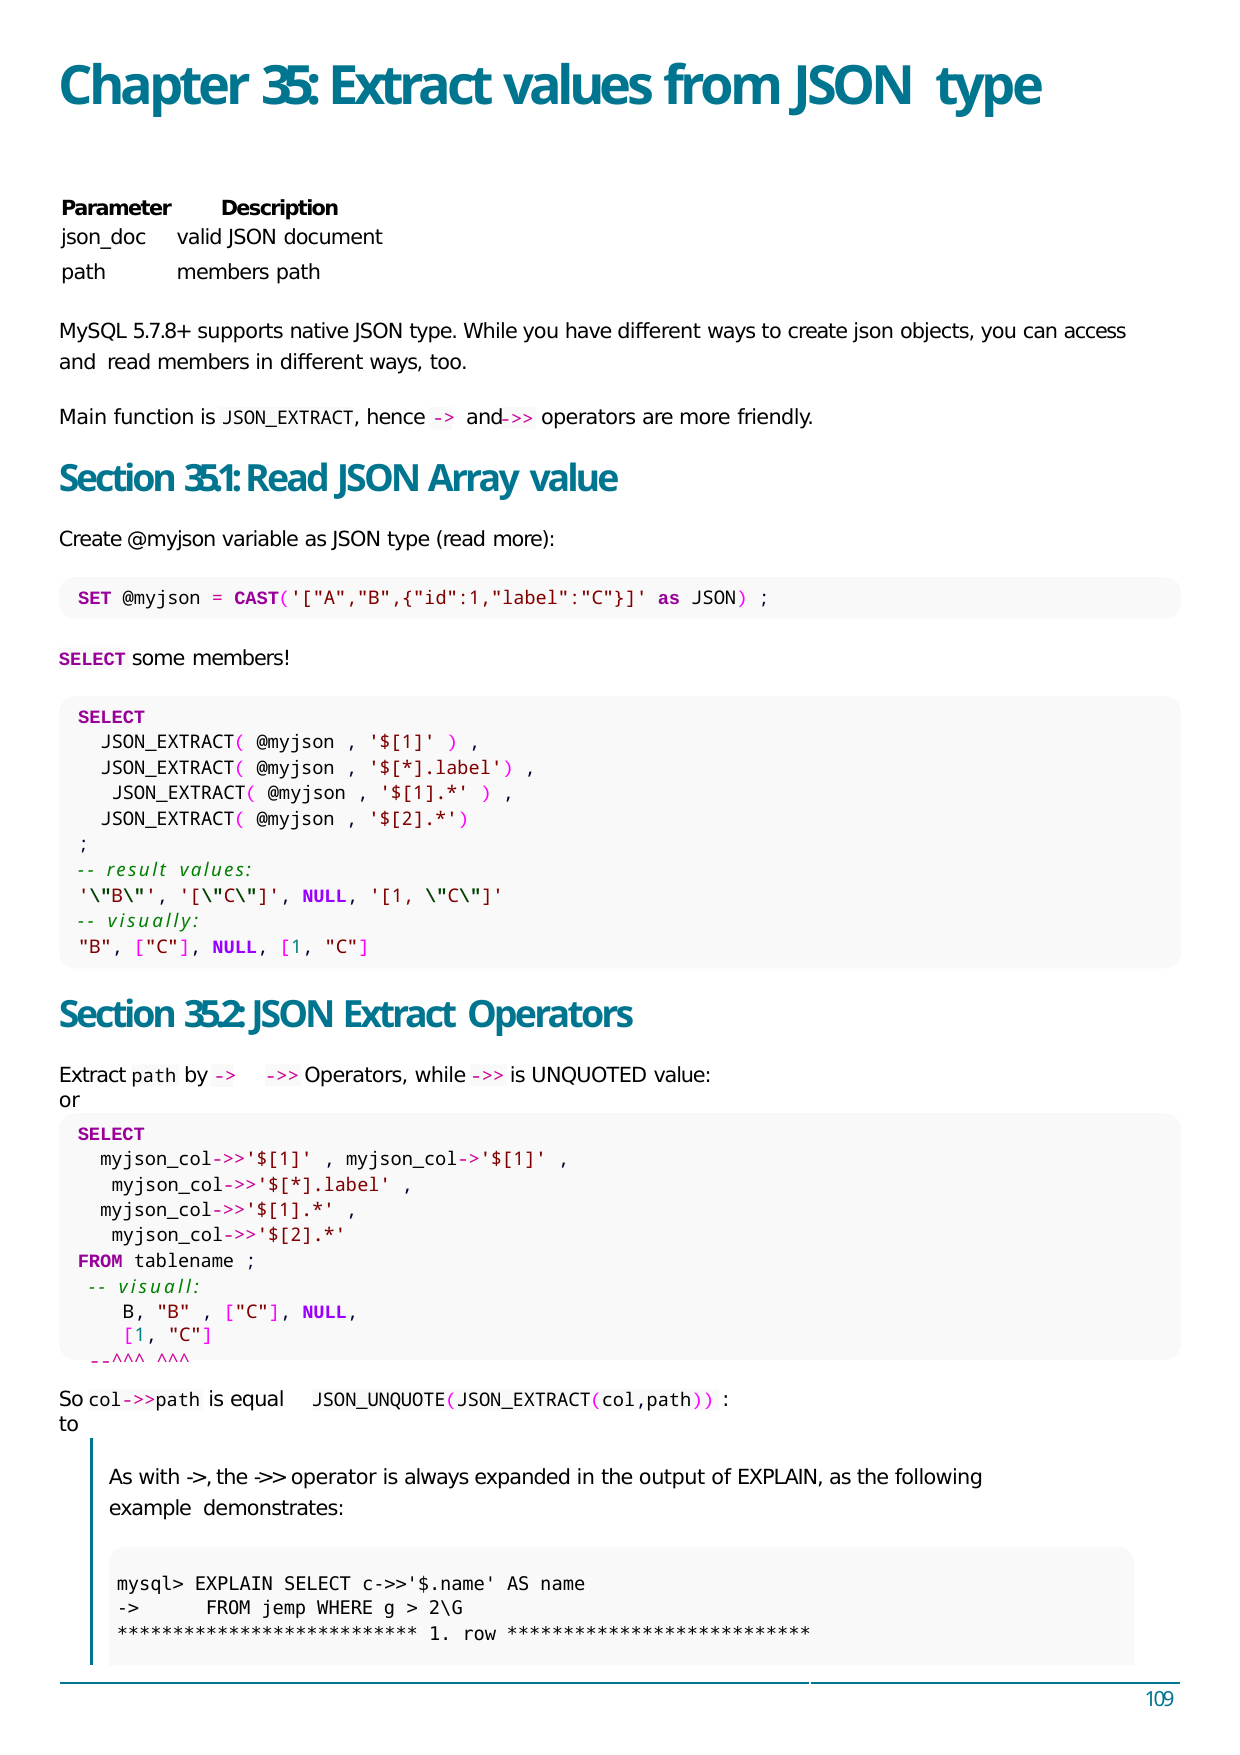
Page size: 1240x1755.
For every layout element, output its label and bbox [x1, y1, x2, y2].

text_box [56, 309, 1164, 374]
text_box [265, 1059, 468, 1087]
text_box [720, 1383, 730, 1411]
text_box [106, 1455, 1135, 1666]
title [56, 47, 1050, 309]
text_box [311, 1388, 719, 1411]
text_box [59, 696, 1182, 969]
text_box [59, 577, 1182, 619]
text_box [470, 1059, 713, 1087]
text_box [56, 401, 817, 430]
text_box [58, 188, 384, 284]
text_box [56, 1383, 309, 1436]
text_box [56, 987, 732, 1036]
slide_number [1141, 1683, 1181, 1755]
text_box [56, 1059, 262, 1112]
text_box [59, 1113, 1182, 1371]
text_box [56, 451, 715, 551]
text_box [58, 642, 292, 670]
